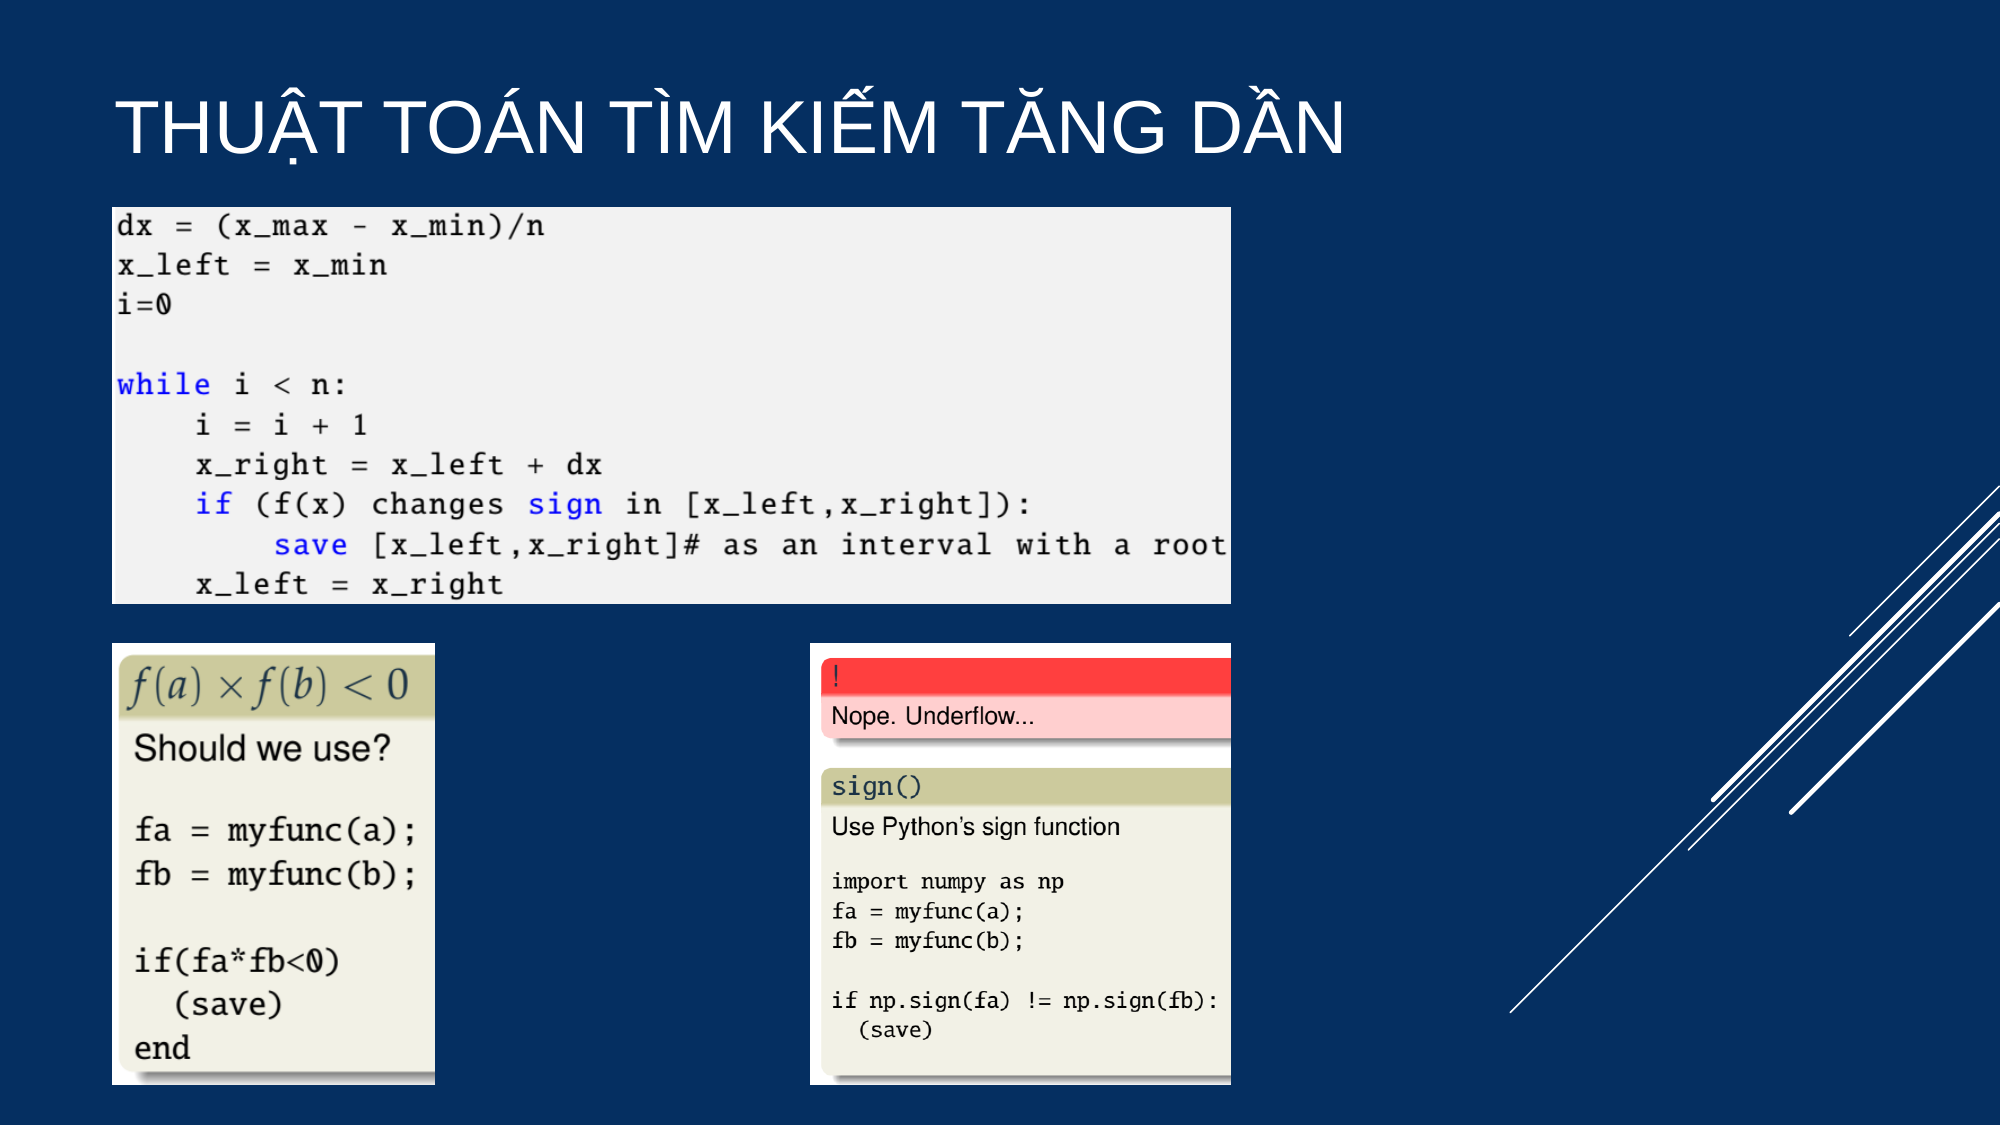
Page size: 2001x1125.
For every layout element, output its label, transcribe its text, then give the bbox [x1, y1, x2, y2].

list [111, 207, 1231, 604]
picture [111, 643, 435, 1085]
picture [809, 643, 1231, 1085]
title Thuật toán tìm kiếm tăng dần [99, 0, 1500, 248]
